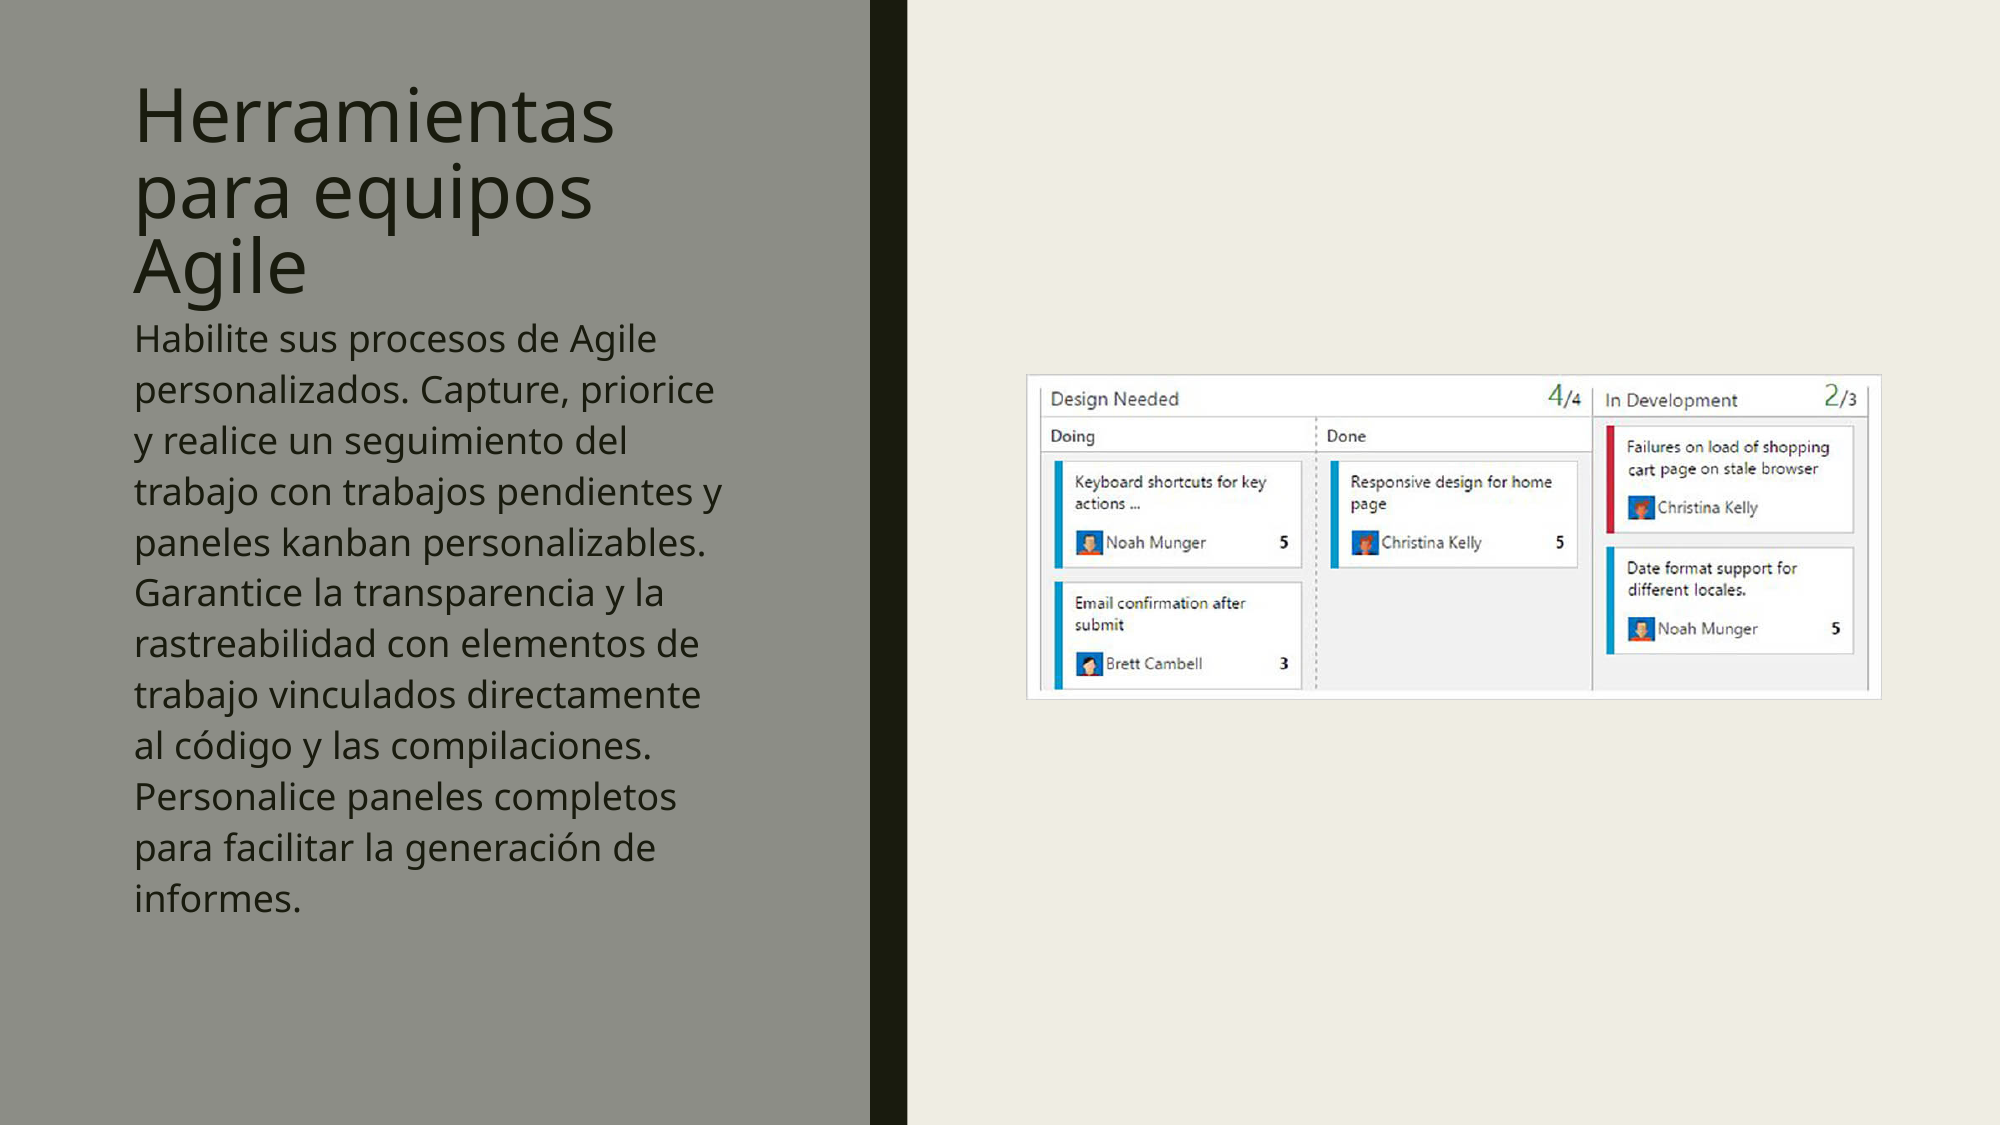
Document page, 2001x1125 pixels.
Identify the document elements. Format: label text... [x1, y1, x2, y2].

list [1026, 374, 1882, 700]
title Herramientas para equipos Agile [118, 74, 752, 301]
list Habilite sus procesos de Agile personalizados. Capture, priorice y realice un seguimiento del trabajo con trabajos pendientes y paneles kanban personalizables. Garantice la transparencia y la rastreabilidad con elementos de trabajo vinculados directamente al código y las compilaciones. Personalice paneles completos para facilitar la generación de informes. [118, 301, 752, 1013]
